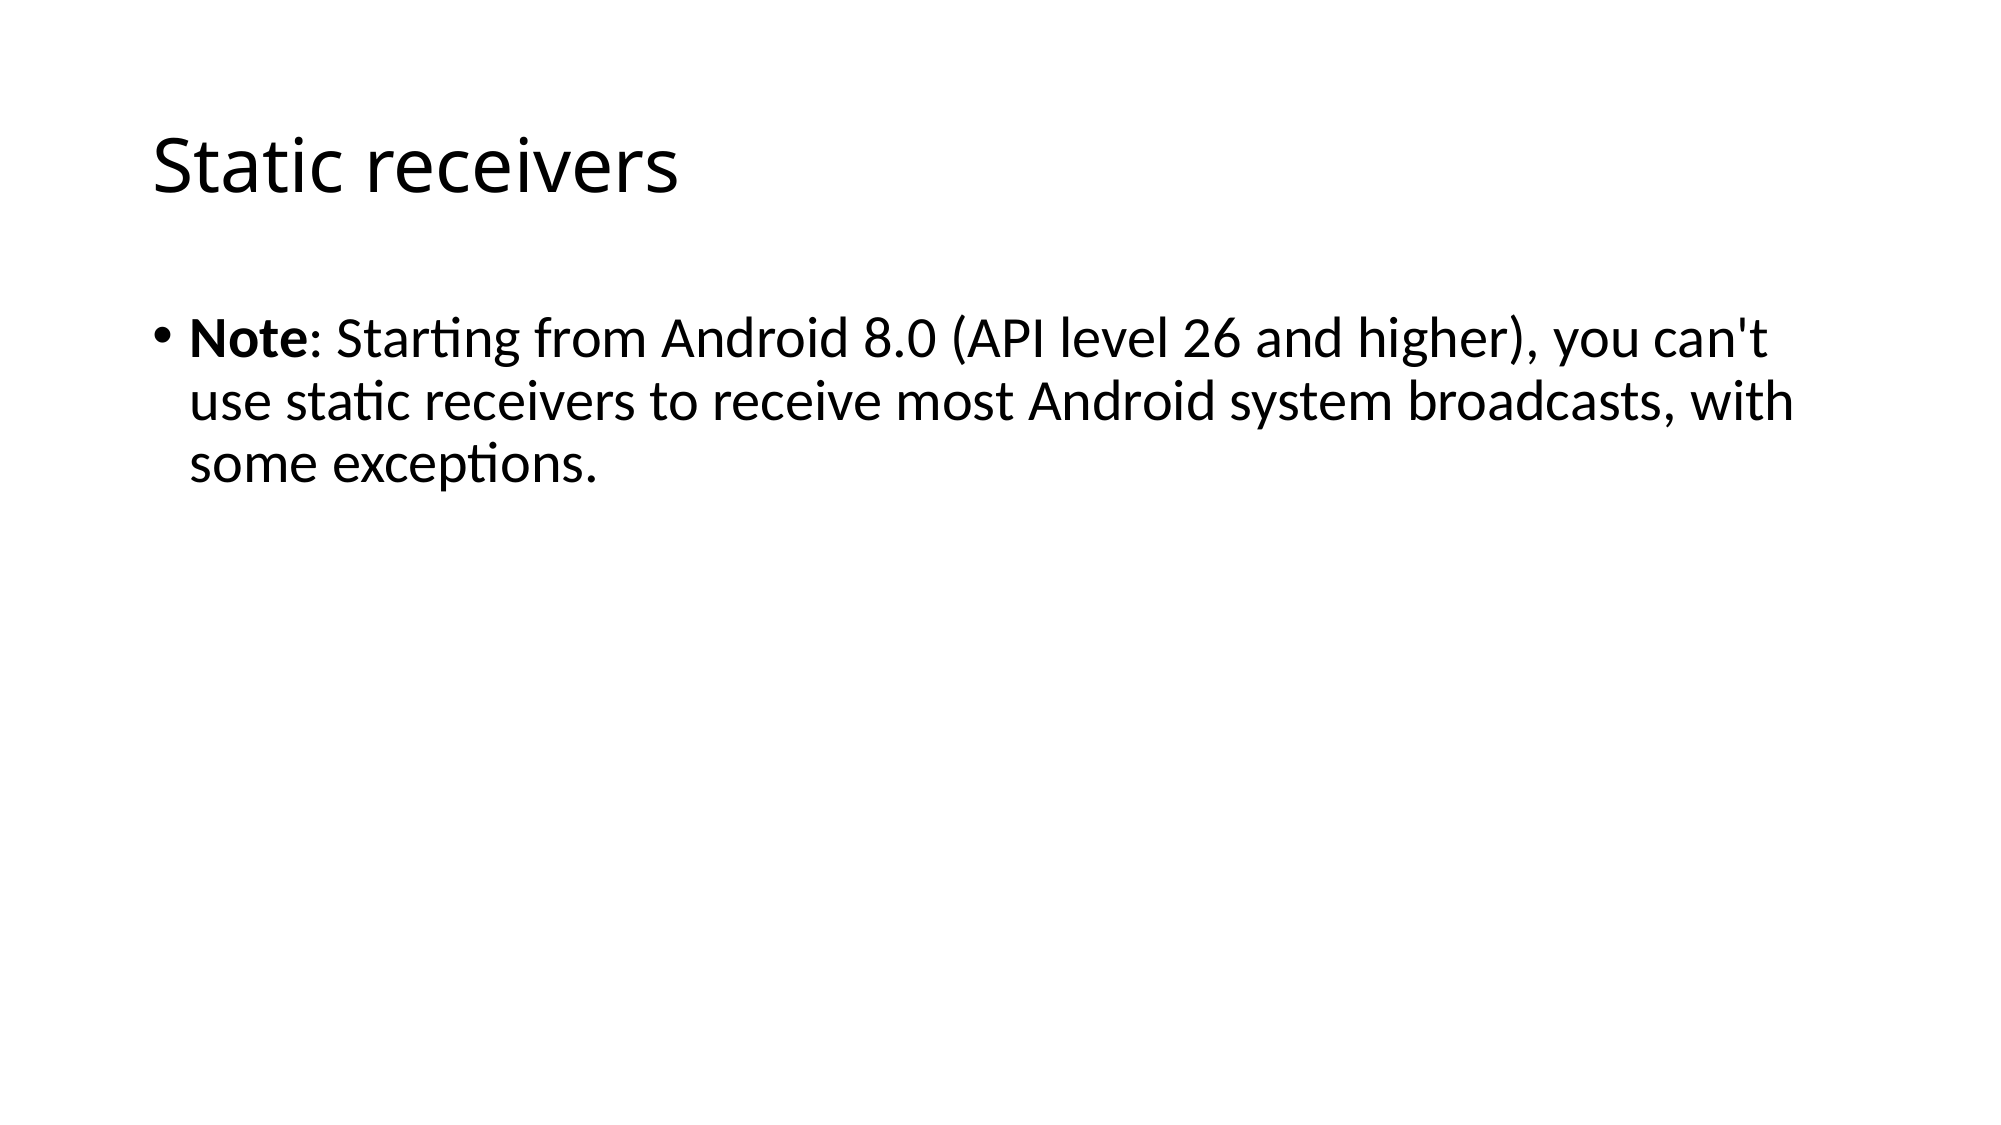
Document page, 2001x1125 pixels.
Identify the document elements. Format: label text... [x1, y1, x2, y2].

list Note: Starting from Android 8.0 (API level 26 and higher), you can't use static receivers to receive most Android system broadcasts, with some exceptions. [137, 299, 1863, 1014]
title Static receivers [137, 59, 1863, 278]
